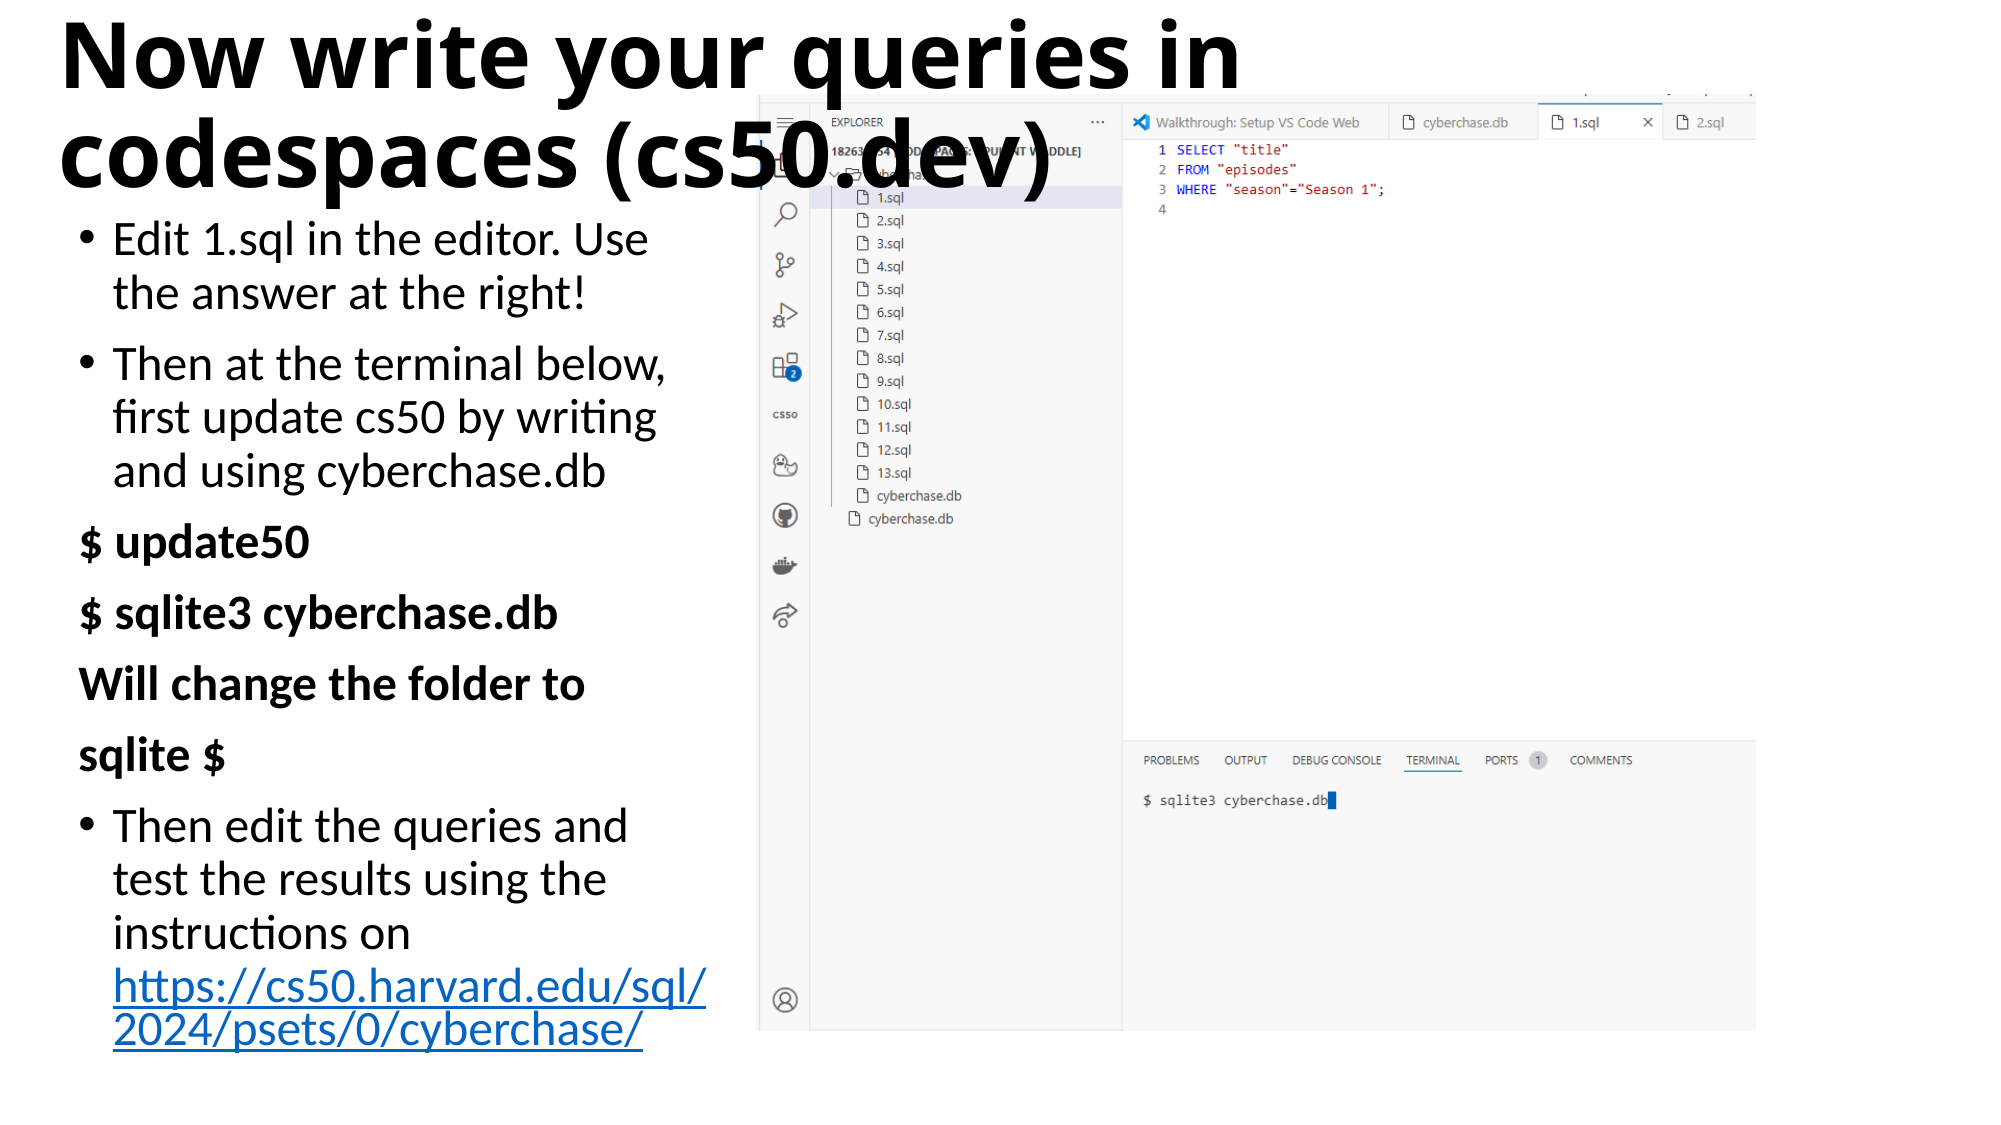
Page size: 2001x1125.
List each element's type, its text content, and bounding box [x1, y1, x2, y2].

picture [756, 94, 1757, 1031]
list Edit 1.sql in the editor. Use the answer at the right! Then at the terminal below, first update cs50 by writing and using cyberchase.db $ update50 $ sqlite3 cyberchase.db Will change the folder to sqlite $ Then edit the queries and test the results using the instructions on https://cs50.harvard.edu/sql/2024/psets/0/cyberchase/ [63, 218, 729, 1078]
title Now write your queries in codespaces (cs50.dev) [43, 0, 1769, 218]
